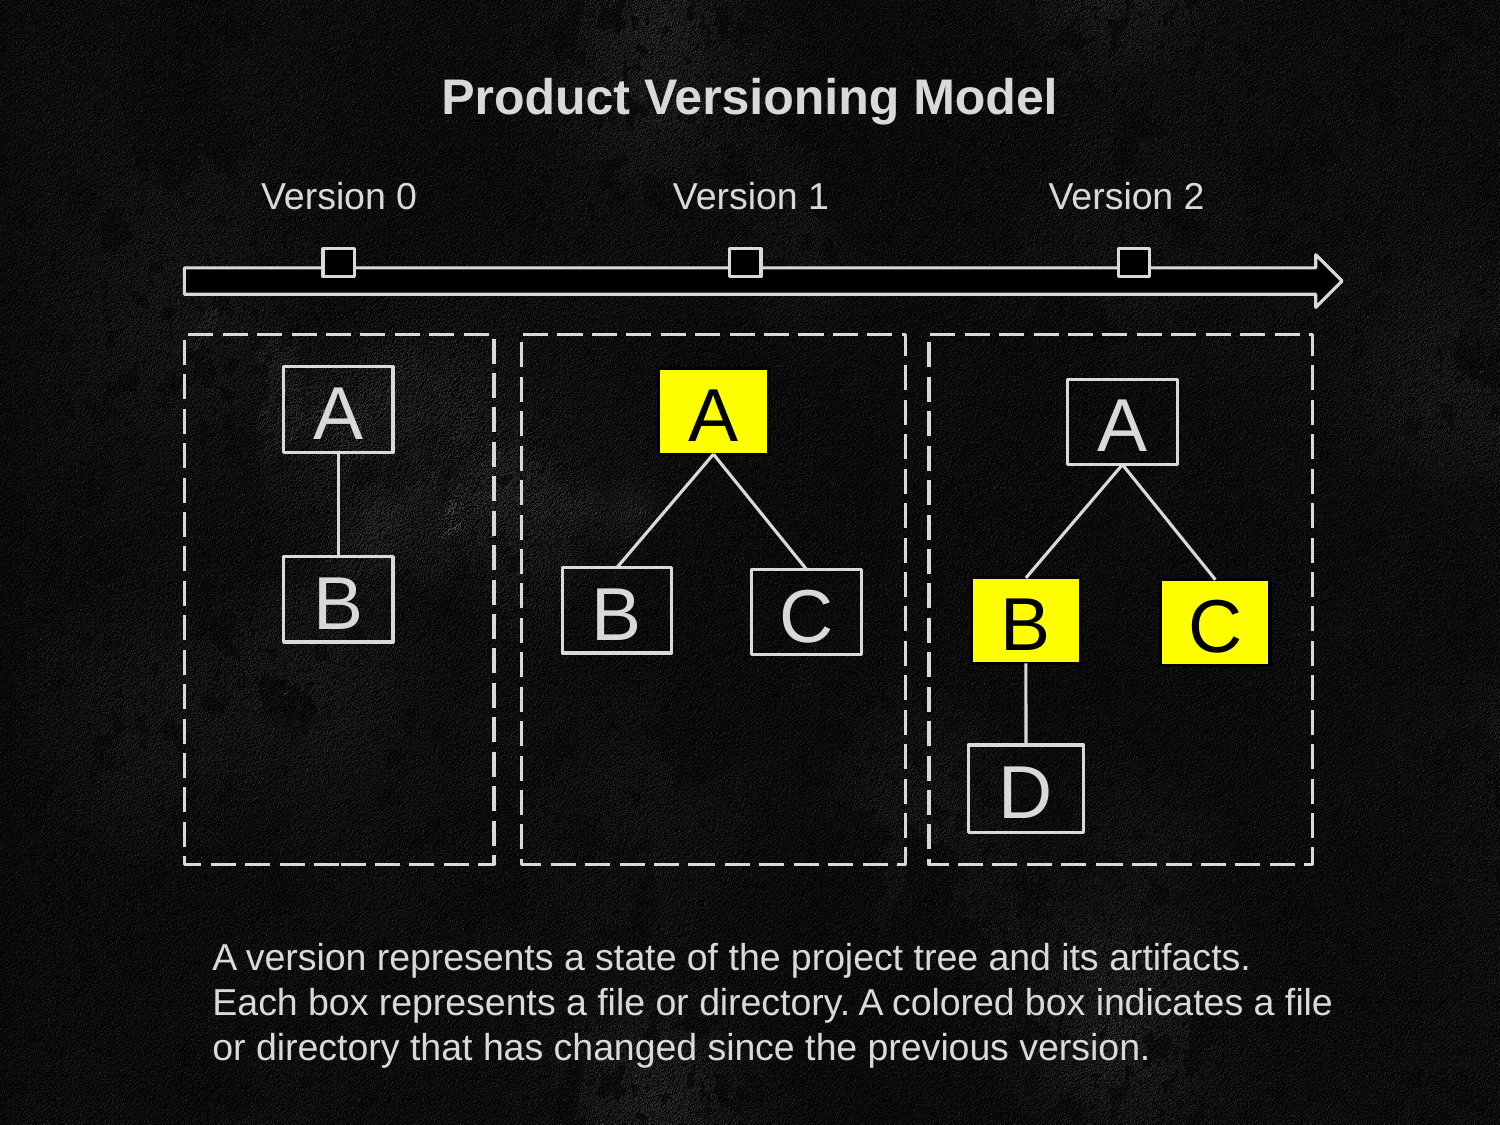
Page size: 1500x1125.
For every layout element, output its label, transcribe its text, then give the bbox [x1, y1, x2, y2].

text_box Version 1 [597, 156, 905, 220]
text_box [713, 453, 807, 570]
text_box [1122, 464, 1216, 580]
text_box B [971, 577, 1081, 664]
text_box [184, 254, 1343, 308]
text_box [1118, 248, 1150, 277]
text_box A [283, 366, 393, 453]
text_box [184, 334, 494, 865]
text_box B [283, 556, 393, 643]
text_box [323, 248, 355, 277]
text_box Version 0 [185, 156, 493, 220]
text_box [521, 334, 906, 865]
text_box A version represents a state of the project tree and its artifacts. Each box represents a file or directory. A colored box indicates a file or directory that has changed since the previous version. [197, 918, 1354, 1071]
text_box [928, 334, 1313, 865]
text_box D [968, 745, 1084, 833]
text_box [616, 453, 712, 568]
text_box [729, 248, 762, 277]
text_box C [751, 569, 862, 655]
text_box A [1067, 379, 1178, 463]
text_box C [1160, 579, 1271, 666]
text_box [1025, 464, 1120, 579]
text_box A [658, 368, 769, 452]
text_box B [562, 567, 672, 653]
text_box Version 2 [973, 156, 1280, 220]
text_box Product Versioning Model [422, 50, 1078, 128]
picture [0, 0, 1500, 1125]
